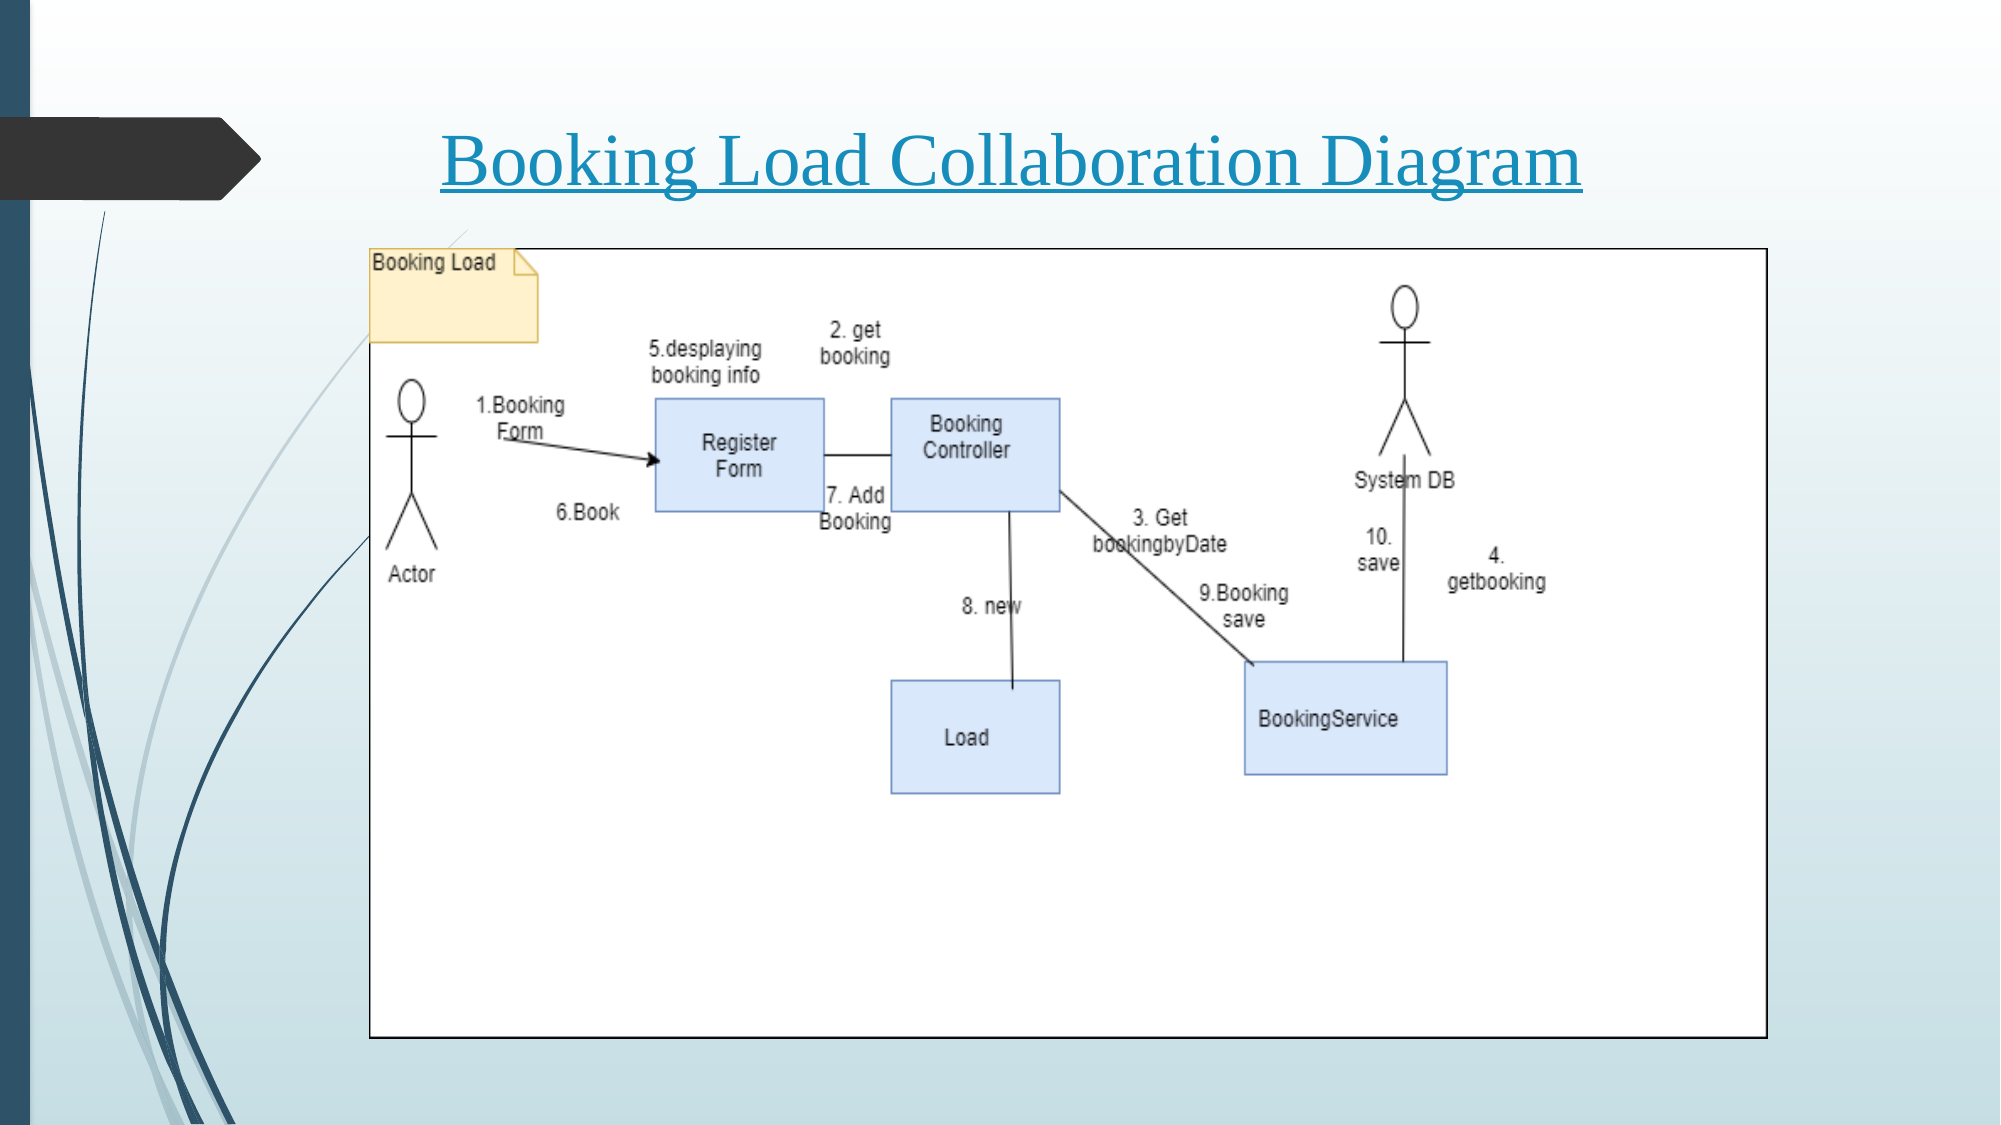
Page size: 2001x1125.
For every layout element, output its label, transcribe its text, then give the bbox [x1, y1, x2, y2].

title Booking Load Collaboration Diagram [425, 102, 1888, 313]
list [369, 248, 1768, 1039]
